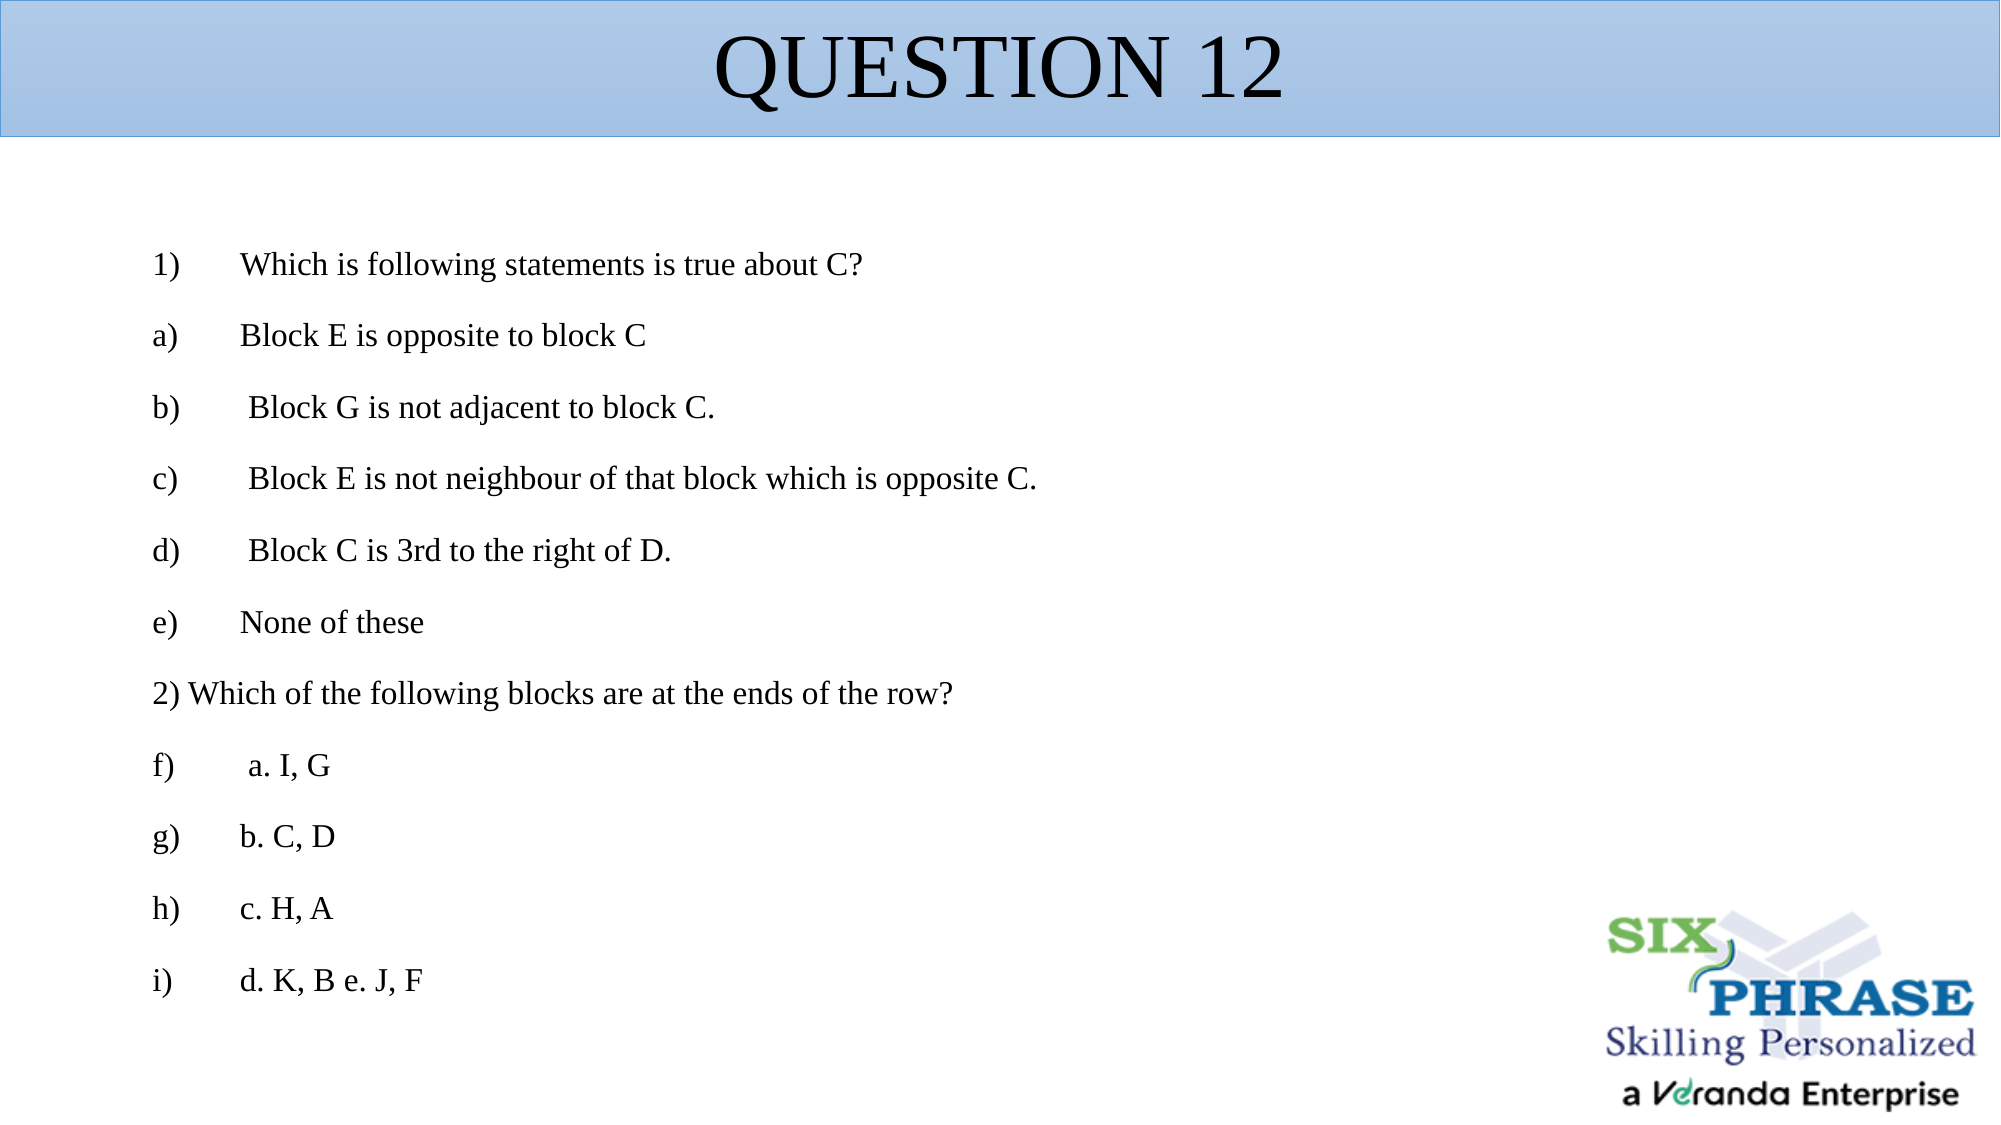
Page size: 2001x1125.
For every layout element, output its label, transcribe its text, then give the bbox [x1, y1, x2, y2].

title QUESTION 12 [0, 0, 2000, 137]
list Which is following statements is true about C? Block E is opposite to block C Block G is not adjacent to block C. Block E is not neighbour of that block which is opposite C. Block C is 3rd to the right of D. None of these 2) Which of the following blocks are at the ends of the row? a. I, G b. C, D c. H, A d. K, B e. J, F [137, 214, 1863, 1014]
picture [1585, 894, 2000, 1125]
